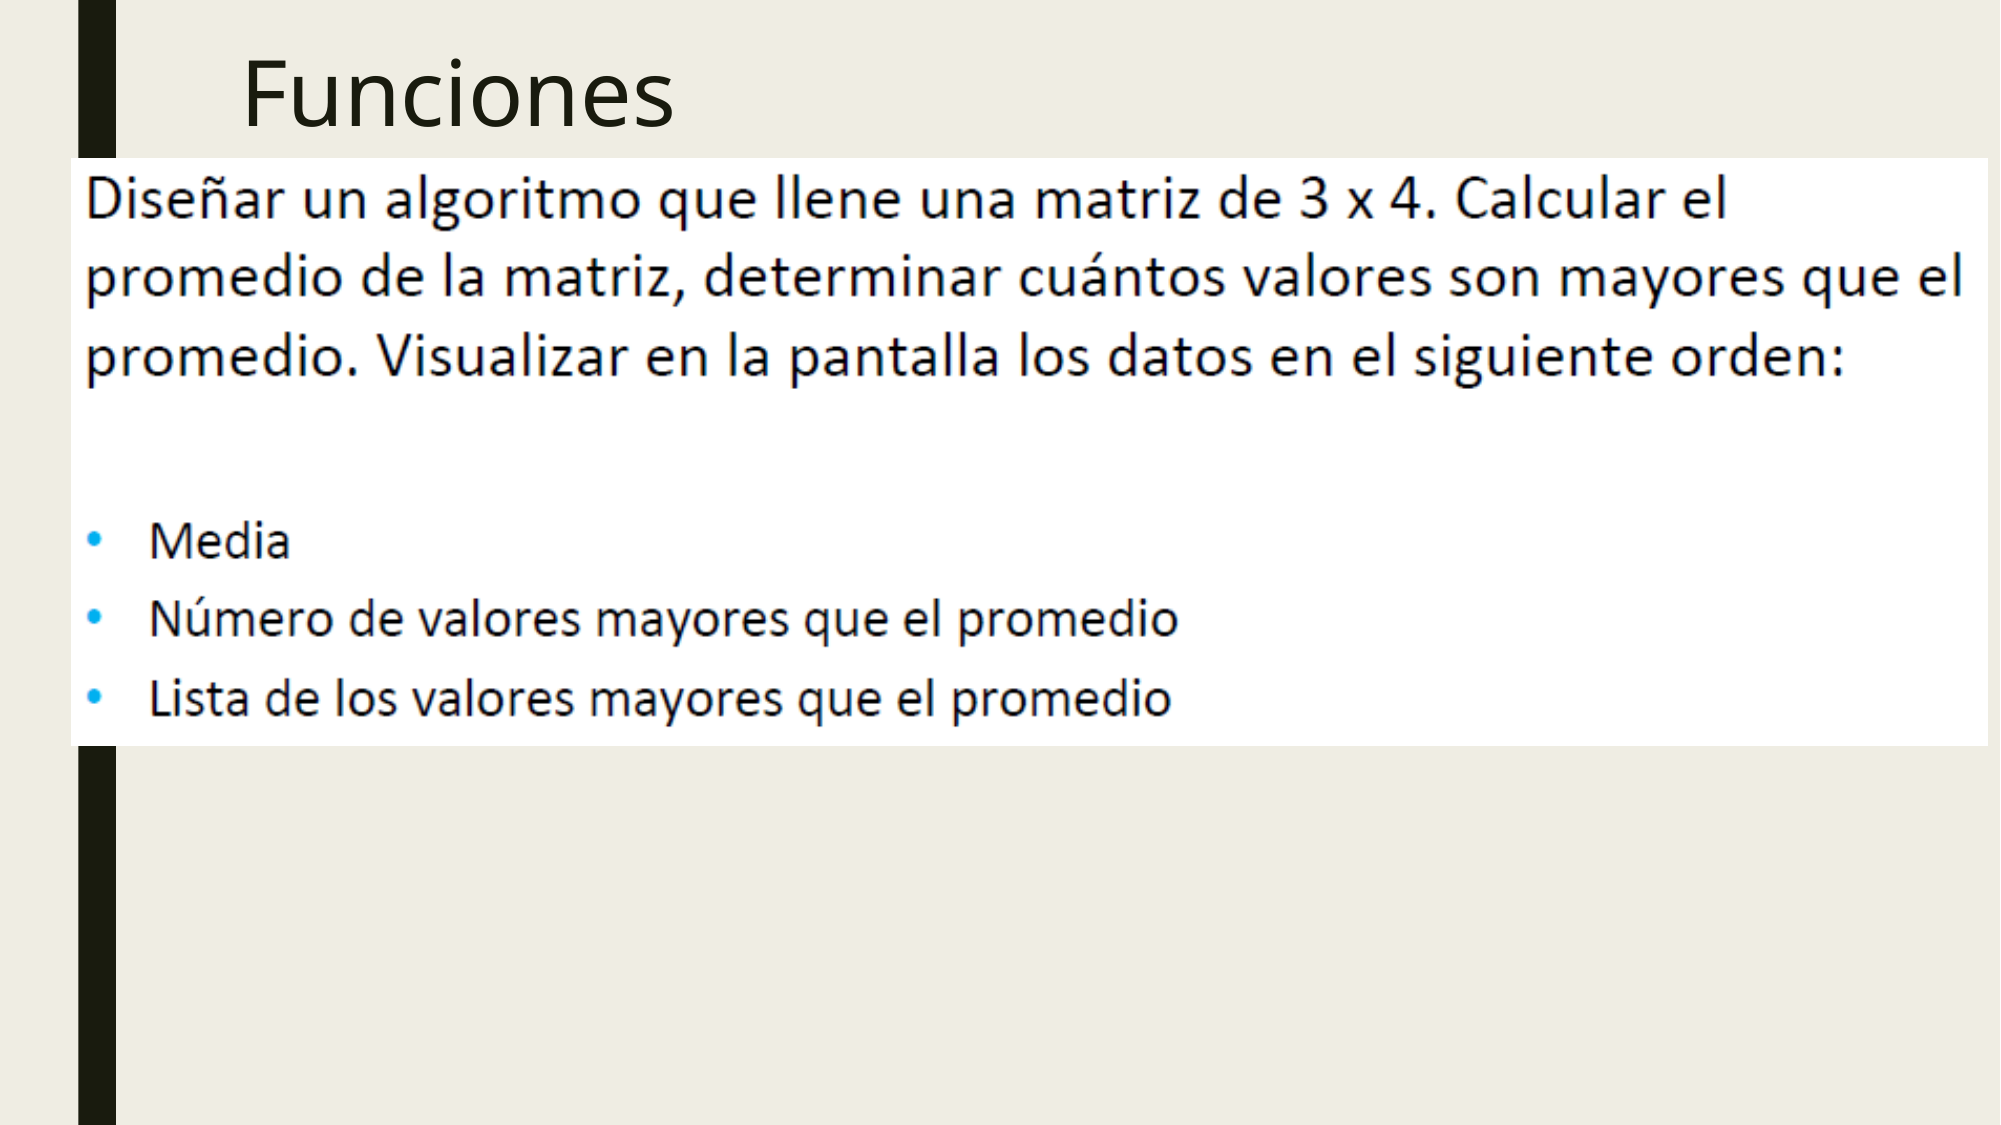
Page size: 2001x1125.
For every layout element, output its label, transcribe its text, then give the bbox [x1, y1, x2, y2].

picture [71, 158, 1988, 746]
title Funciones [225, 40, 1800, 158]
